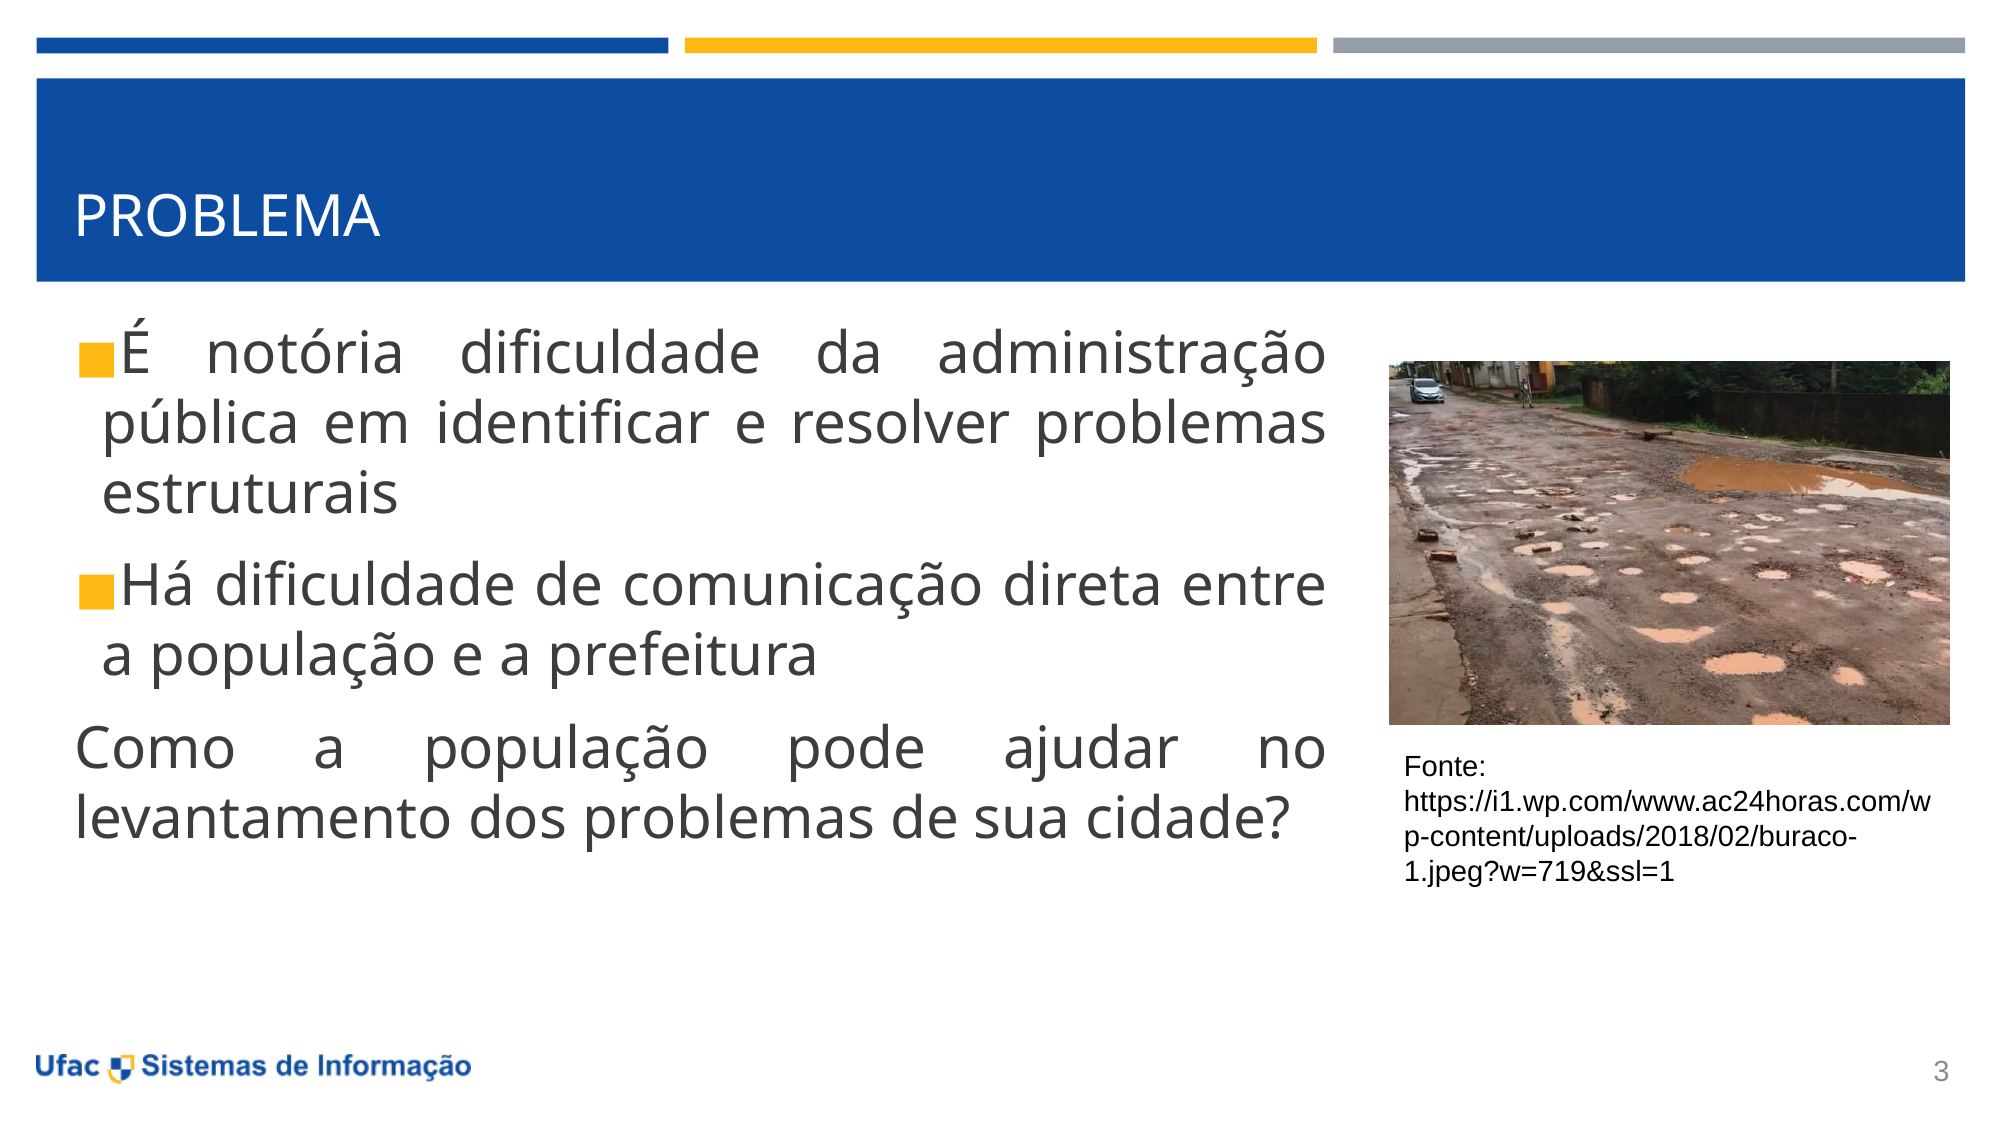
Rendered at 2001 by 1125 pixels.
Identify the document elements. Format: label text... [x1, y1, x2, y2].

text_box Fonte: https://i1.wp.com/www.ac24horas.com/wp-content/uploads/2018/02/buraco-1.jpeg?w=719&ssl=1 [1389, 739, 1948, 895]
picture [1388, 361, 1950, 726]
list É notória dificuldade da administração pública em identificar e resolver problemas estruturais Há dificuldade de comunicação direta entre a população e a prefeitura Como a população pode ajudar no levantamento dos problemas de sua cidade? [36, 299, 1343, 1040]
picture [36, 1054, 471, 1084]
title PROBLEMA [58, 96, 1948, 264]
slide_number 3 [1835, 1039, 1966, 1100]
